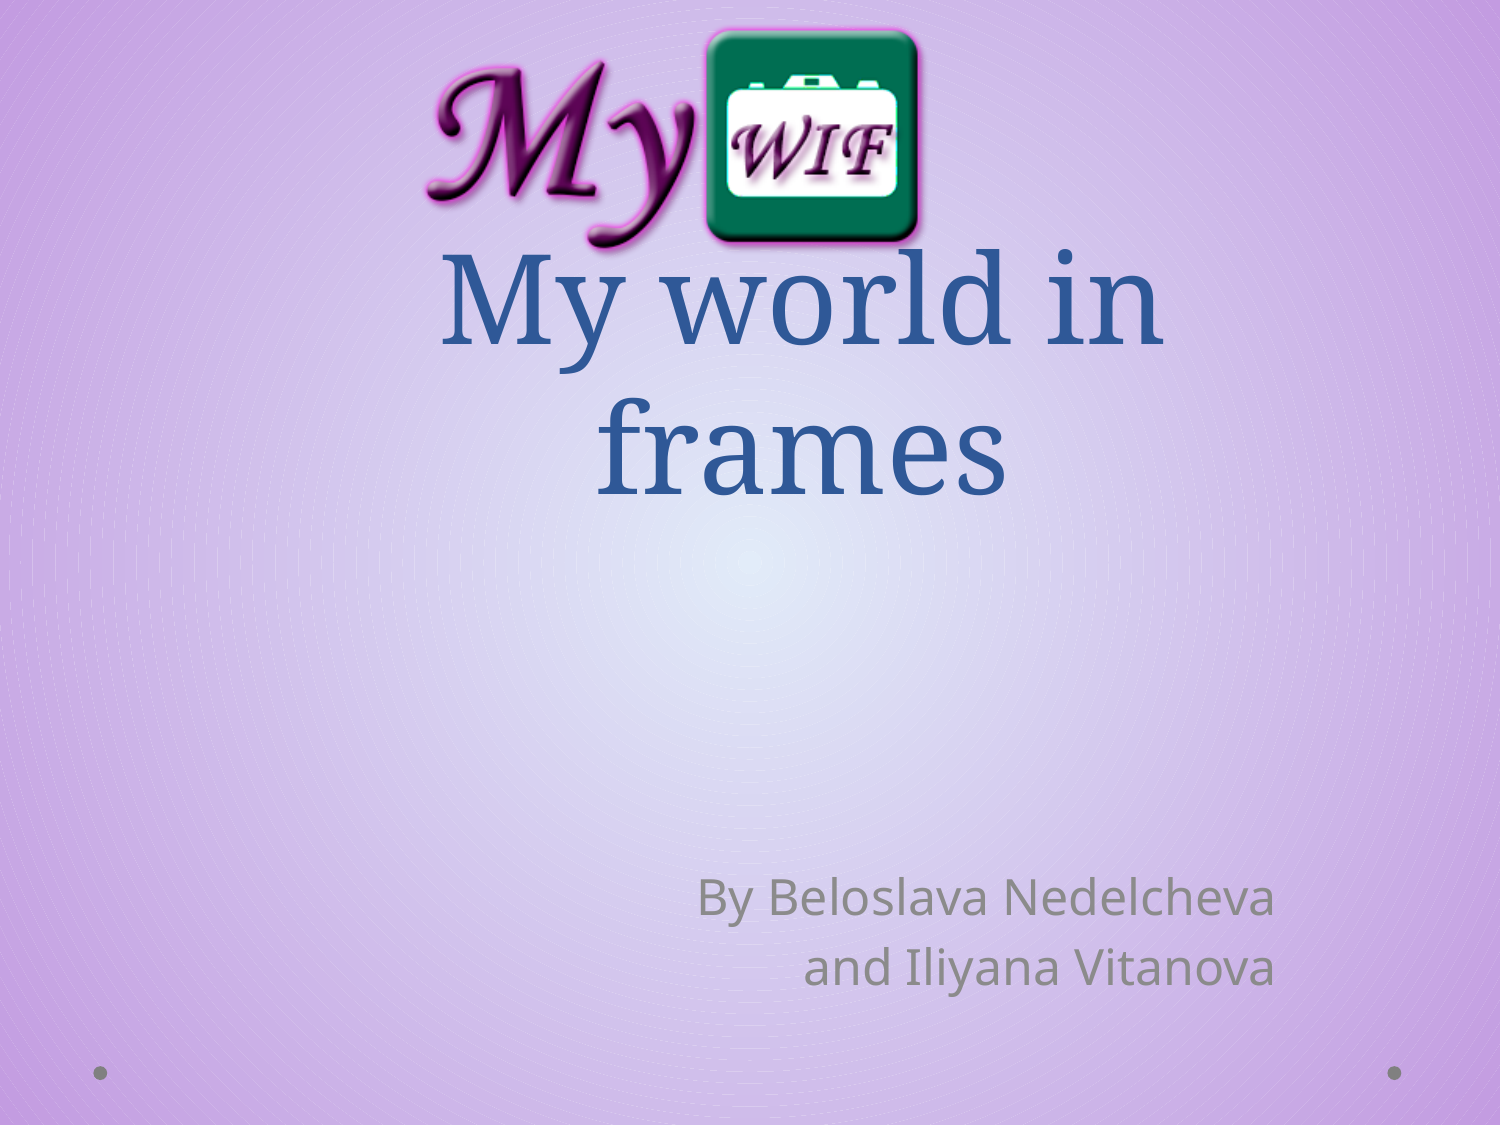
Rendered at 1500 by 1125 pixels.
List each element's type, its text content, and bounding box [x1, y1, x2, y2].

title My world in frames [230, 349, 1376, 528]
subtitle By Beloslava Nedelcheva and Iliyana Vitanova [242, 857, 1293, 1058]
picture [395, 0, 990, 316]
